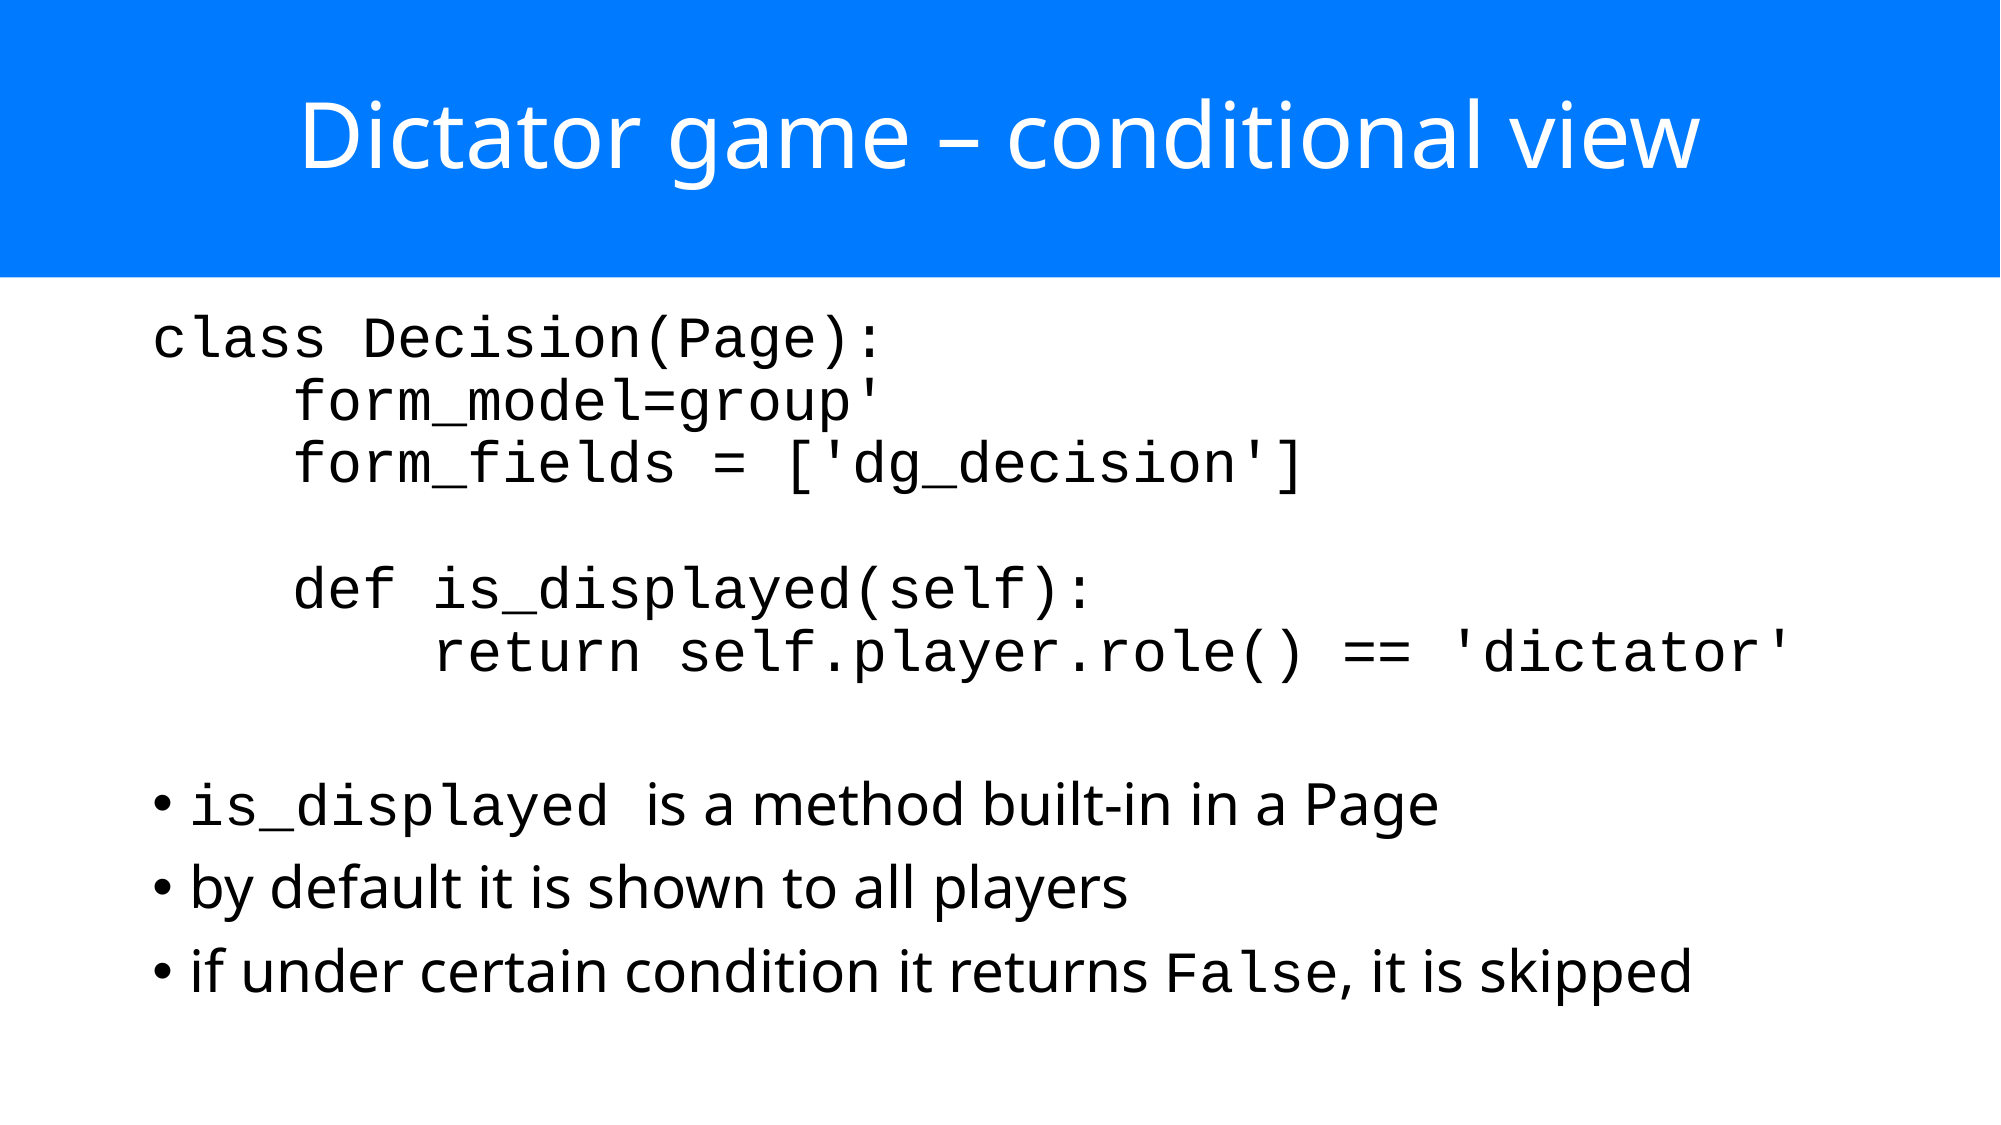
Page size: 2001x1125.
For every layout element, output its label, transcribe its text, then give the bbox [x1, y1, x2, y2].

list class Decision(Page): form_model=group' form_fields = ['dg_decision'] def is_displayed(self): return self.player.role() == 'dictator' is_displayed is a method built-in in a Page by default it is shown to all players if under certain condition it returns False, it is skipped [137, 299, 1863, 1014]
title Dictator game – conditional view [0, 0, 2000, 278]
